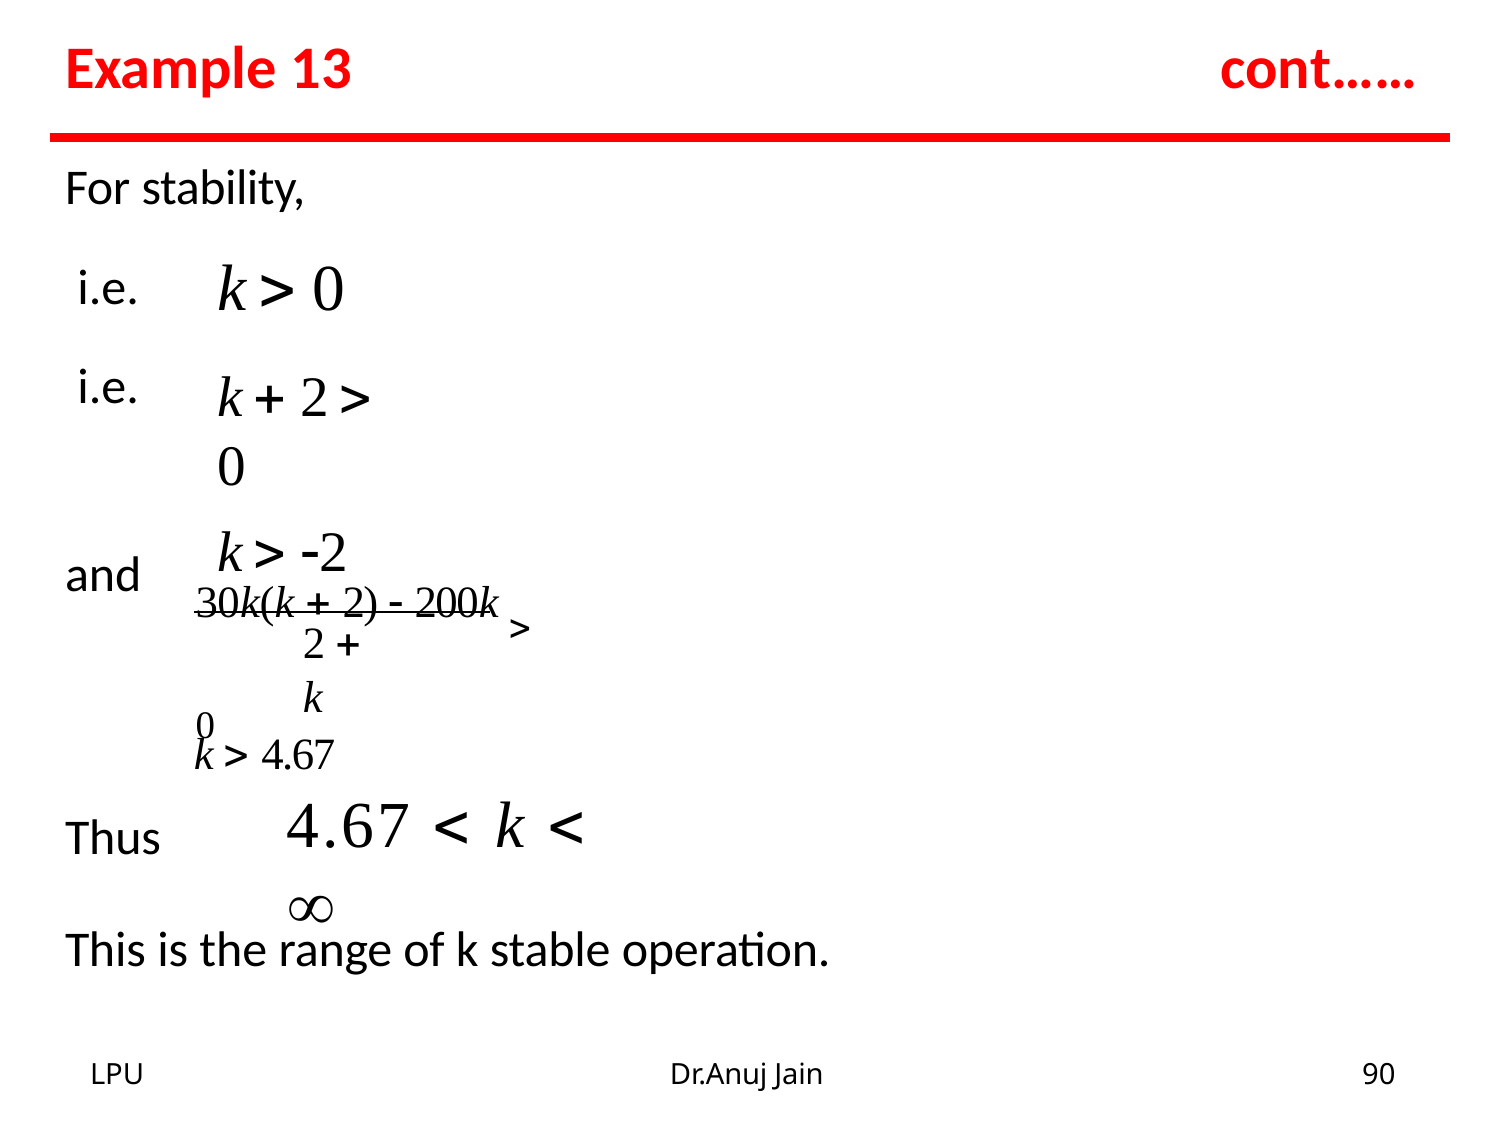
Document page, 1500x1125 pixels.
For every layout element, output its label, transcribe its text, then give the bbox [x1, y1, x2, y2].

slide_number Dr.Anuj Jain [667, 1053, 833, 1125]
text_box 4.67  k   [284, 779, 650, 914]
text_box i.e. [75, 351, 142, 414]
text_box i.e. [75, 252, 142, 315]
text_box 90 [1355, 1052, 1417, 1095]
text_box 30k(k  2)  200k  0 [189, 547, 559, 746]
text_box Thus [62, 802, 164, 865]
text_box 2  k k  4.67 [191, 607, 381, 779]
title Example 13 [62, 138, 356, 203]
text_box cont…… [1218, 26, 1419, 101]
text_box For stability, [62, 152, 313, 215]
text_box and [62, 539, 144, 602]
title Example 13 [62, 26, 356, 137]
text_box k  0 k  2  0 k  2 [215, 203, 381, 584]
text_box This is the range of k stable operation. [62, 914, 838, 977]
footer LPU [87, 1053, 227, 1125]
